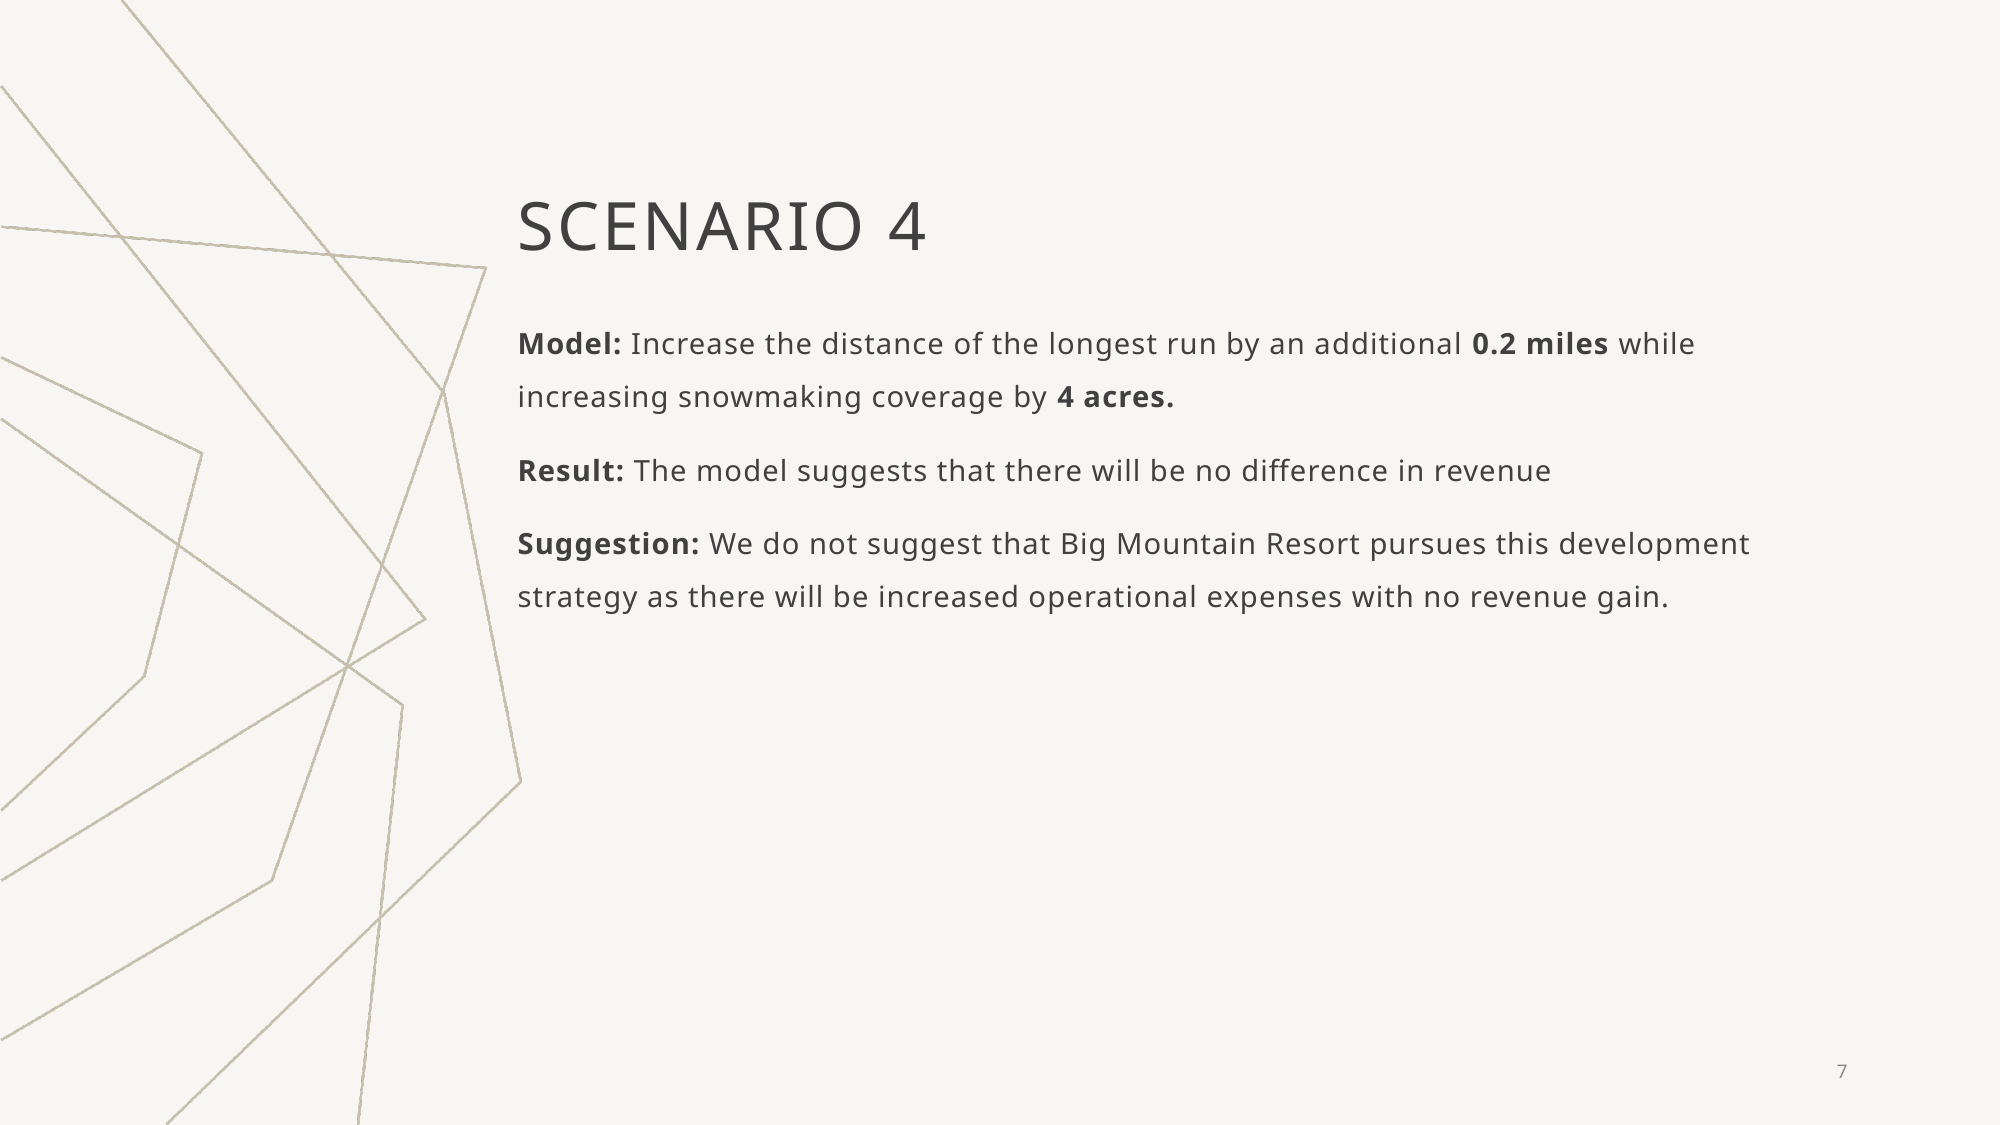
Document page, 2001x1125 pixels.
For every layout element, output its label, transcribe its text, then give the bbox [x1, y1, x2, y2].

slide_number 7 [1571, 1042, 1863, 1103]
title Scenario 4 [502, 22, 1189, 273]
subtitle Model: Increase the distance of the longest run by an additional 0.2 miles while increasing snowmaking coverage by 4 acres. Result: The model suggests that there will be no difference in revenue Suggestion: We do not suggest that Big Mountain Resort pursues this development strategy as there will be increased operational expenses with no revenue gain. [502, 300, 1776, 831]
picture [0, 0, 522, 1125]
